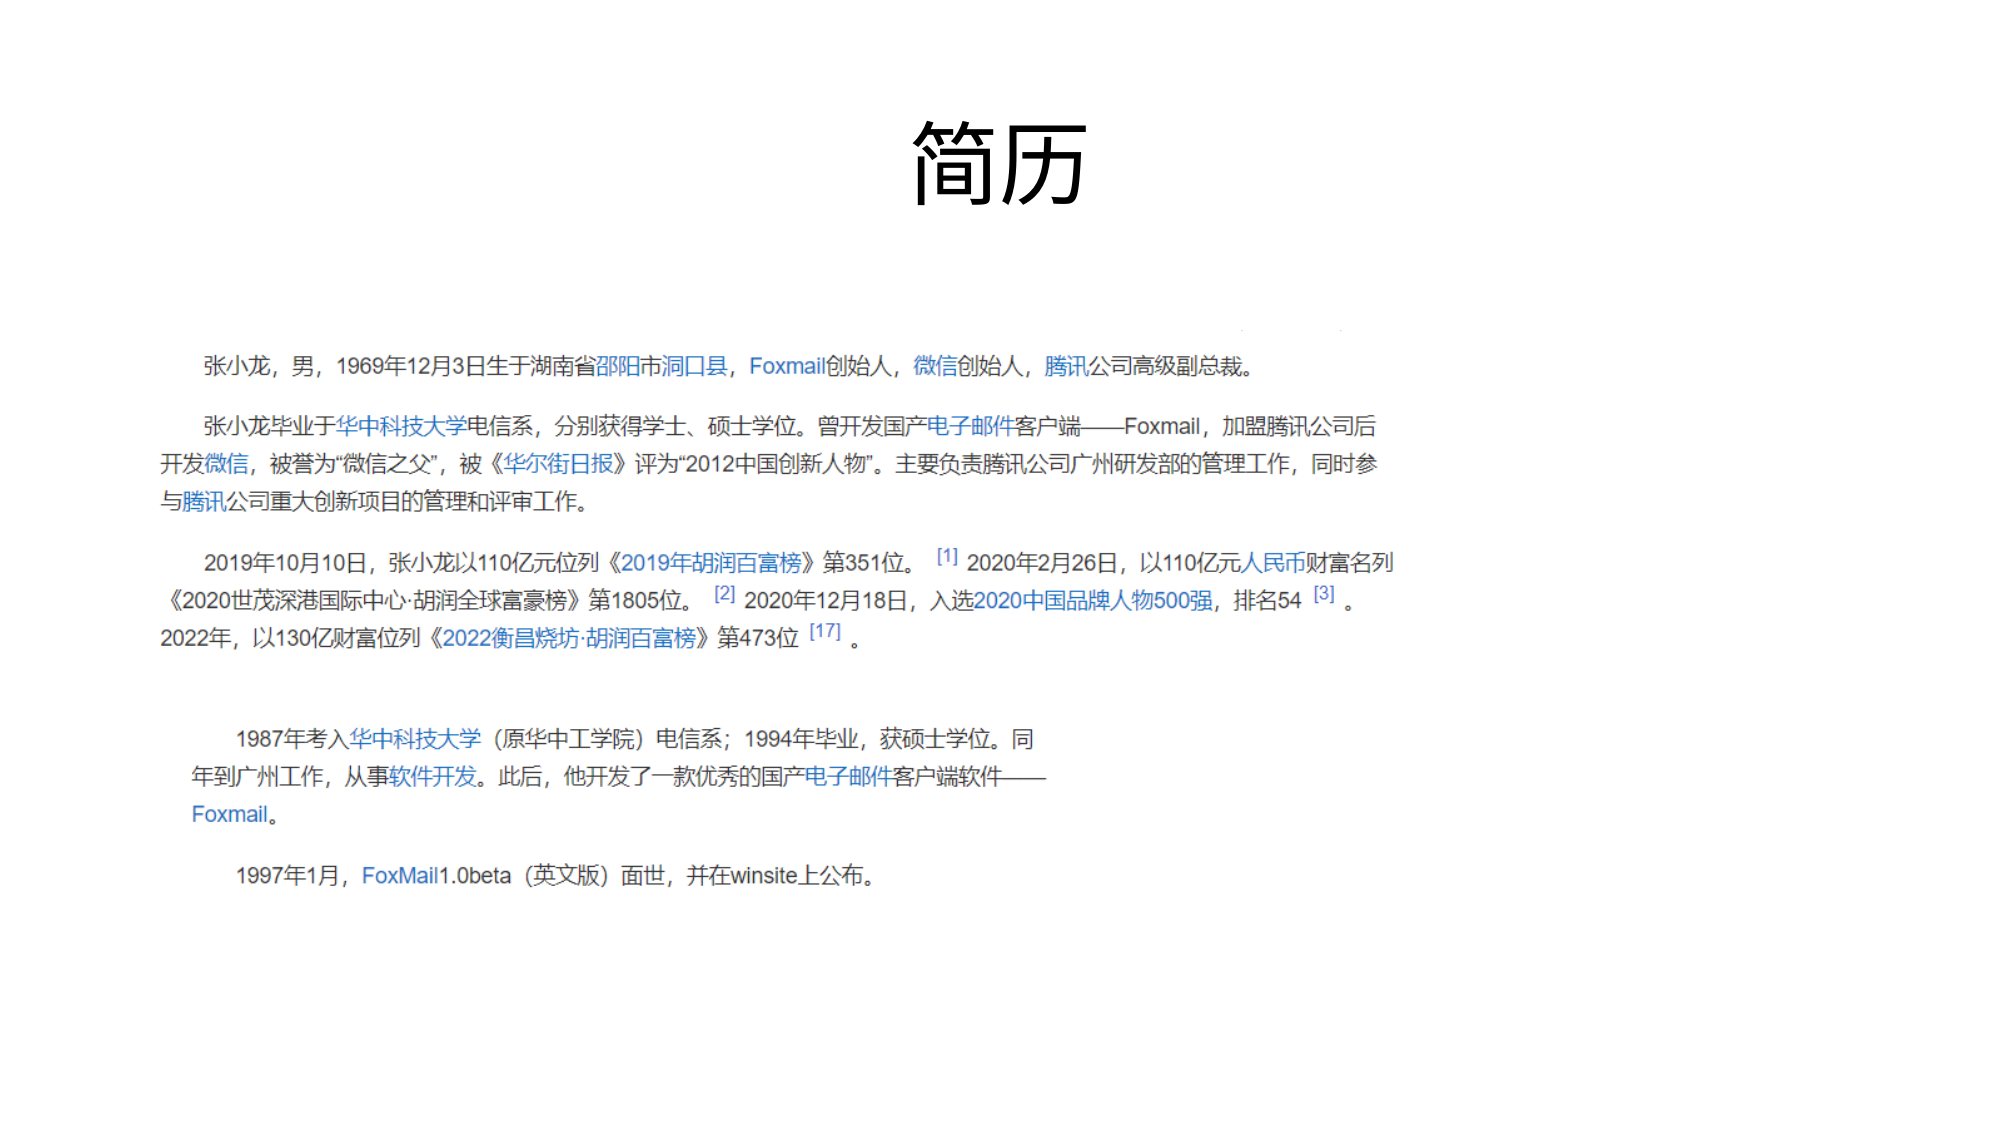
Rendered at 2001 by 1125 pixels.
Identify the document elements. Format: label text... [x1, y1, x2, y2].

picture [166, 713, 1066, 901]
picture [150, 330, 1419, 661]
title 简历 [137, 59, 1863, 278]
